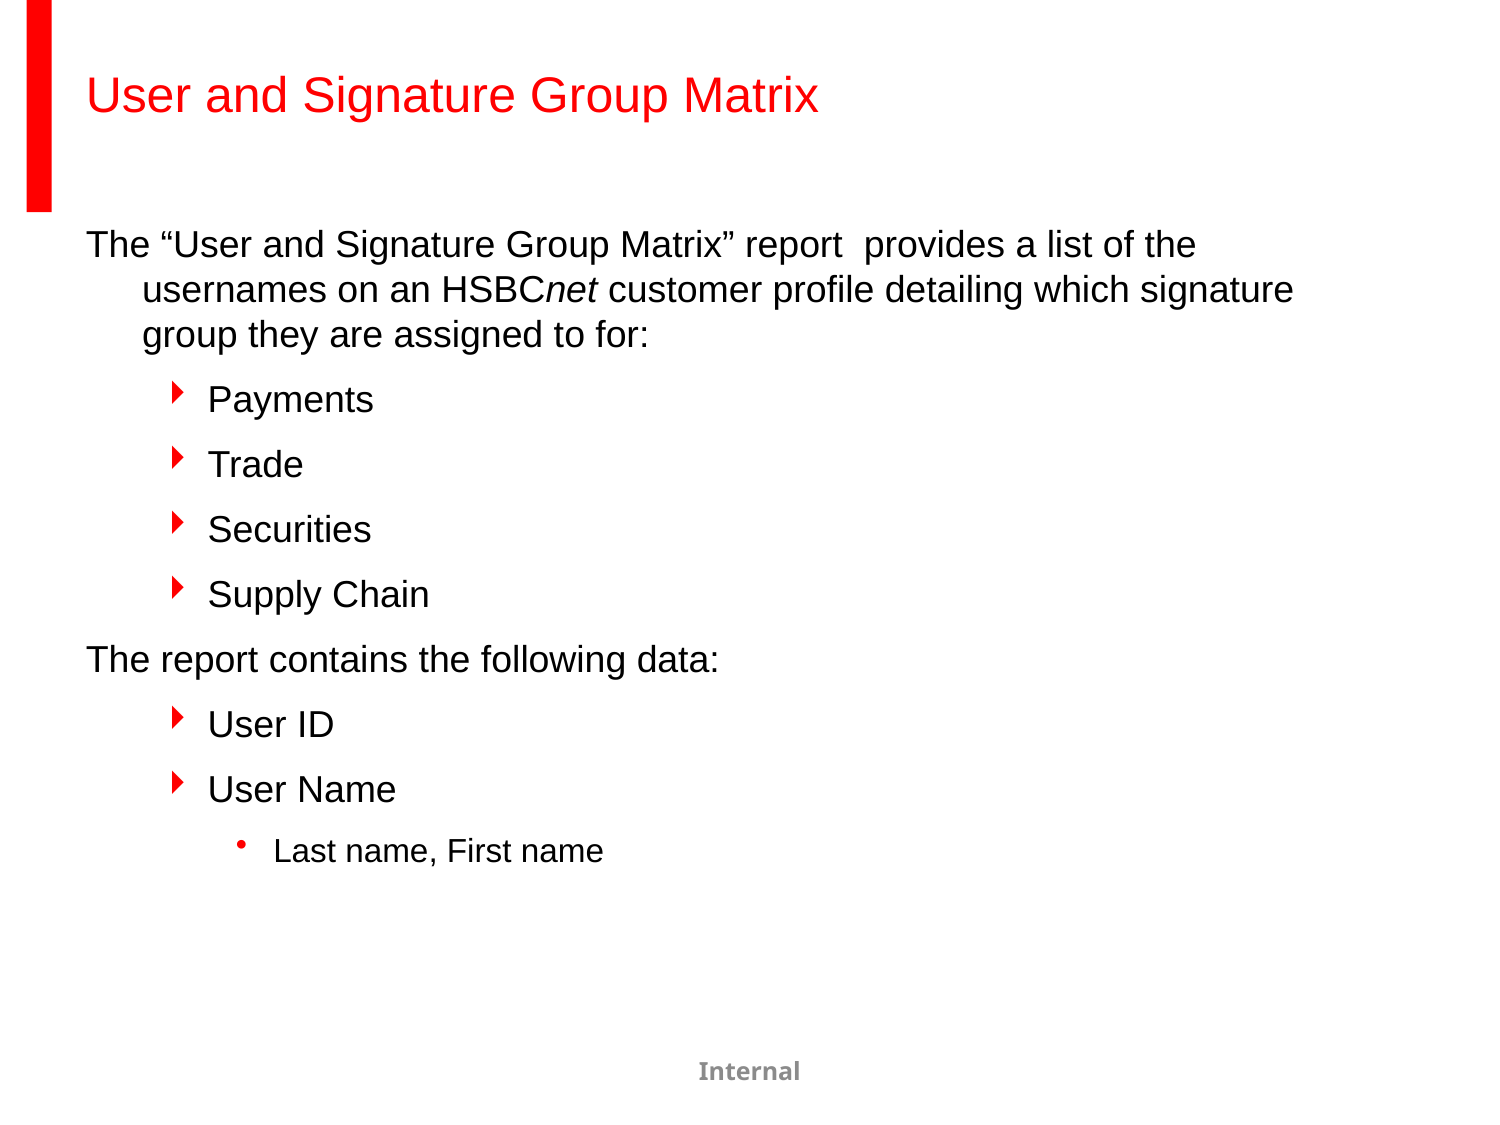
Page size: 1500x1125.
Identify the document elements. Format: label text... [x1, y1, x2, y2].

footer Internal [512, 1042, 988, 1103]
title User and Signature Group Matrix [70, 34, 1408, 150]
list The “User and Signature Group Matrix” report provides a list of the usernames on an HSBCnet customer profile detailing which signature group they are assigned to for: Payments Trade Securities Supply Chain The report contains the following data: User ID User Name Last name, First name [70, 212, 1408, 1021]
